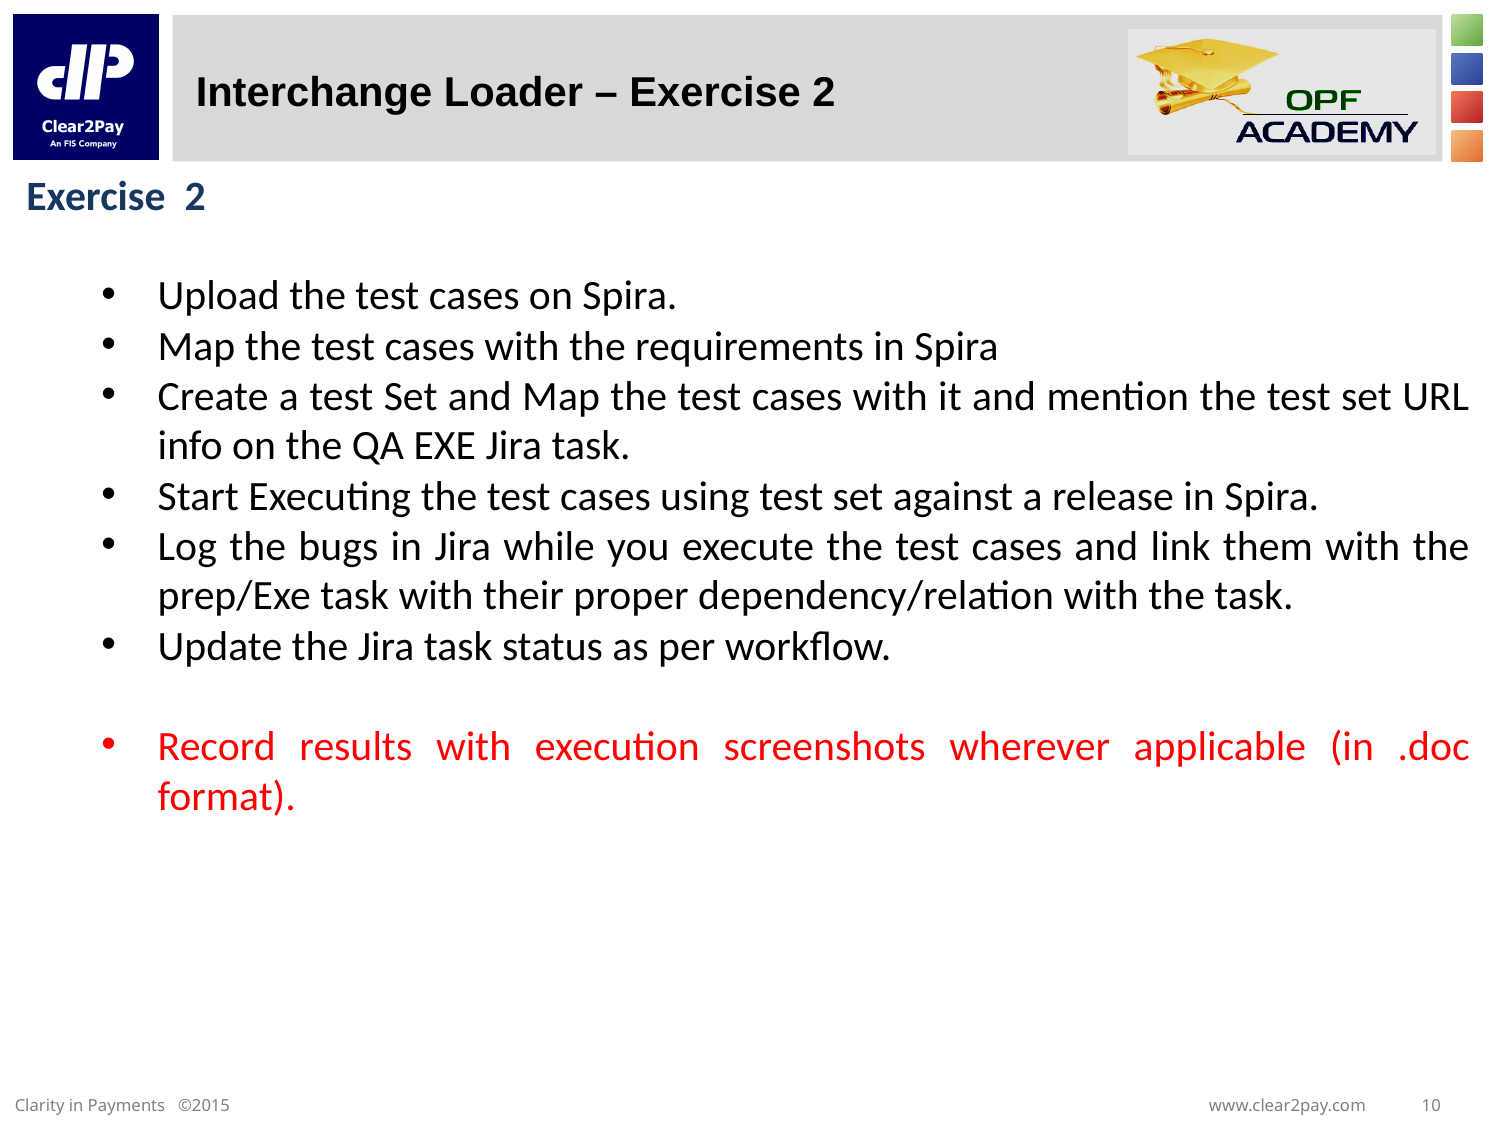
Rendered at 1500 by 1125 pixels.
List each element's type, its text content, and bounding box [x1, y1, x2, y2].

title Interchange Loader – Exercise 2 [180, 24, 1140, 154]
text_box Exercise 2 Upload the test cases on Spira. Map the test cases with the requirements in Spira Create a test Set and Map the test cases with it and mention the test set URL info on the QA EXE Jira task. Start Executing the test cases using test set against a release in Spira. Log the bugs in Jira while you execute the test cases and link them with the prep/Exe task with their proper dependency/relation with the task. Update the Jira task status as per workflow. Record results with execution screenshots wherever applicable (in .doc format). [11, 160, 1486, 826]
picture [13, 14, 159, 160]
picture [1128, 29, 1436, 155]
